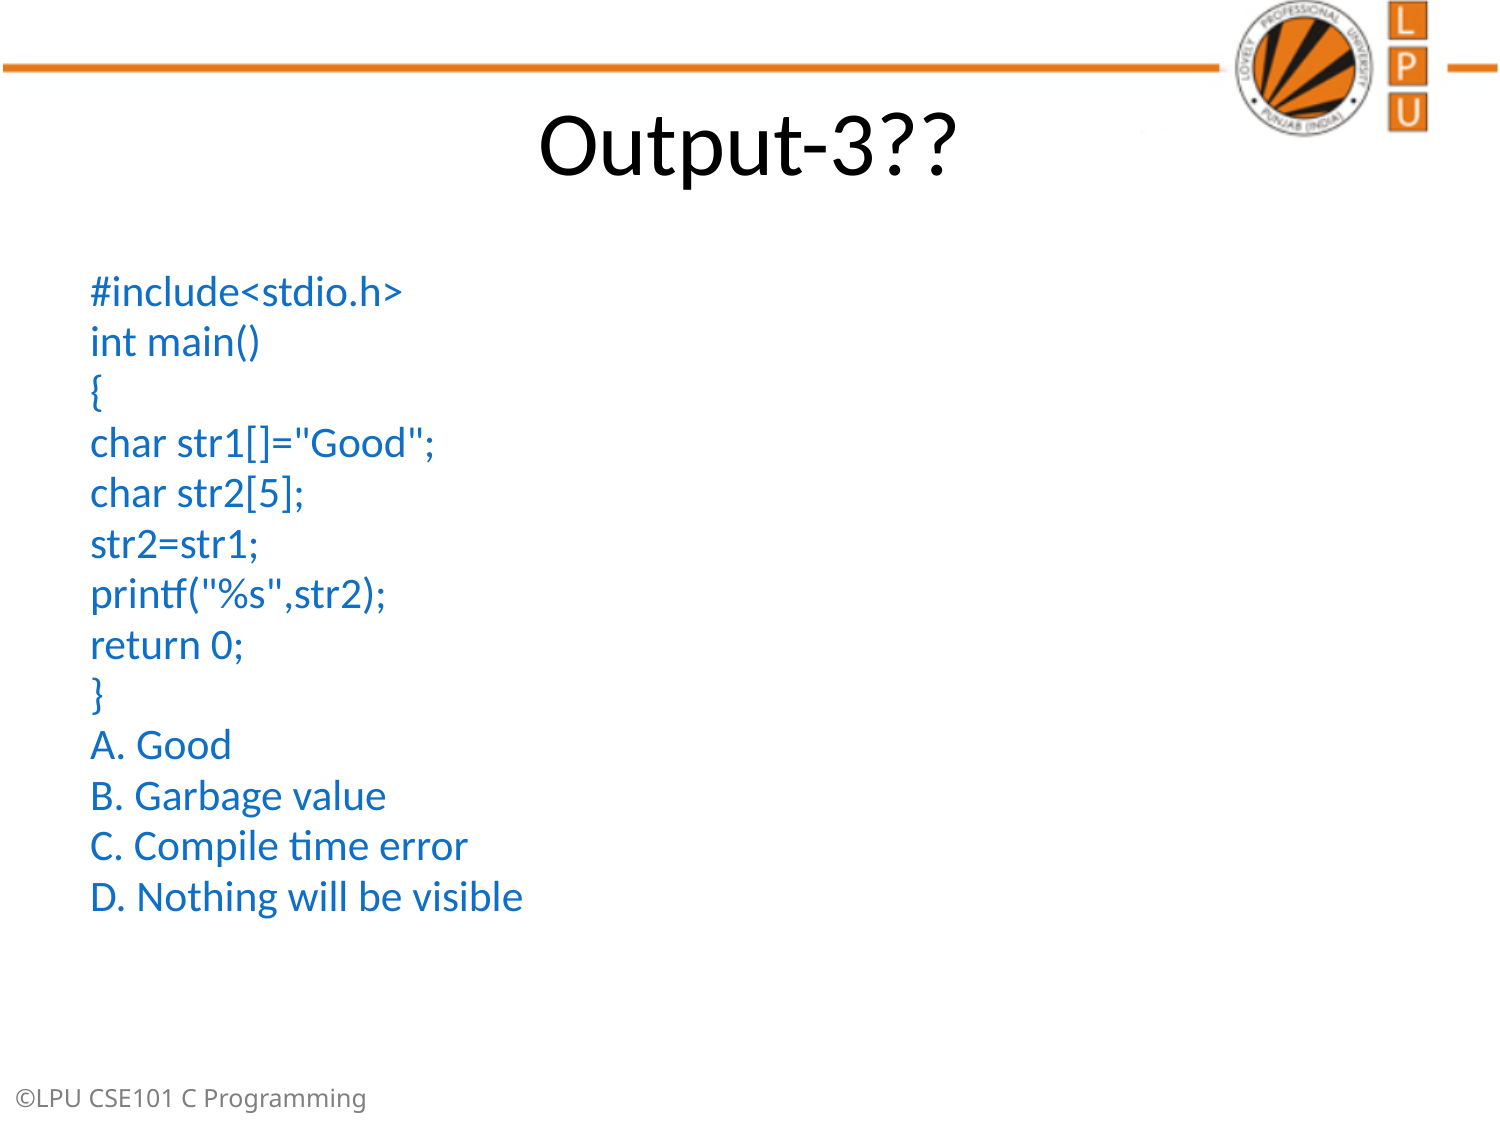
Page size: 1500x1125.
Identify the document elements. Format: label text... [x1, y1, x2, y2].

picture [3, 0, 1500, 155]
title Output-3?? [75, 45, 1425, 212]
list #include<stdio.h> int main() { char str1[]="Good"; char str2[5]; str2=str1; printf("%s",str2); return 0; } A. Good B. Garbage value C. Compile time error D. Nothing will be visible [75, 212, 1425, 955]
